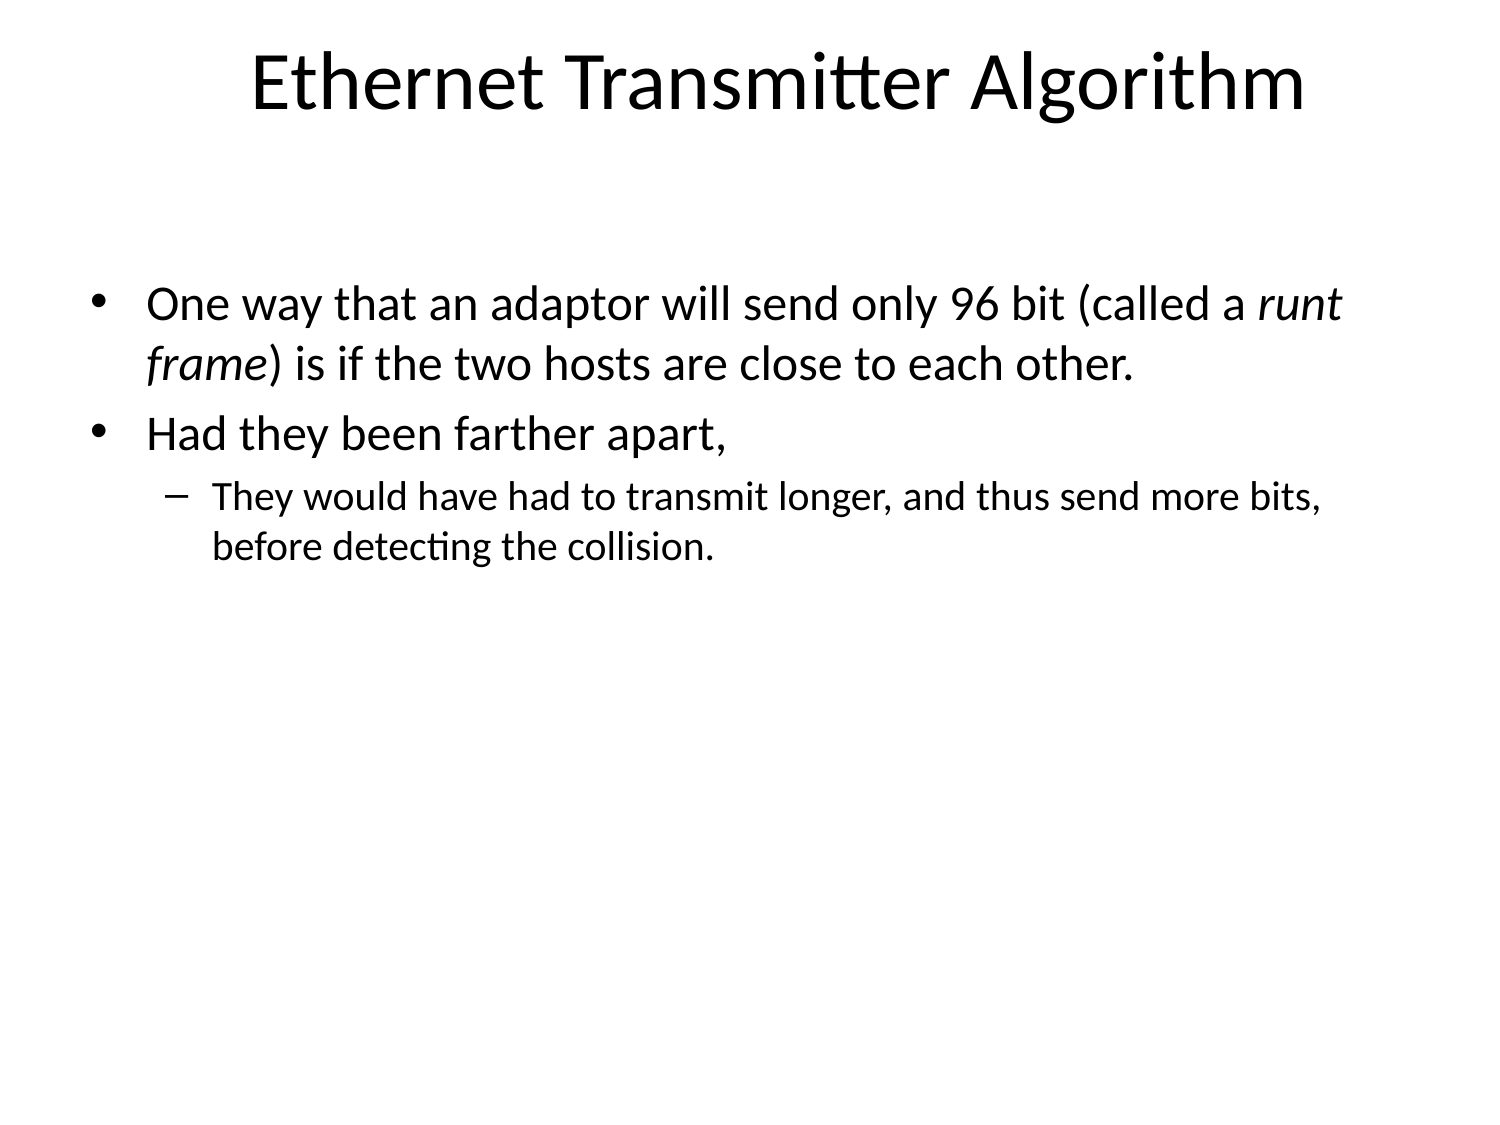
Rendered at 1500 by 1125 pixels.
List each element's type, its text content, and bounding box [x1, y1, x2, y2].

title Ethernet Transmitter Algorithm [100, 17, 1459, 135]
list One way that an adaptor will send only 96 bit (called a runt frame) is if the two hosts are close to each other. Had they been farther apart, They would have had to transmit longer, and thus send more bits, before detecting the collision. [75, 262, 1425, 1005]
